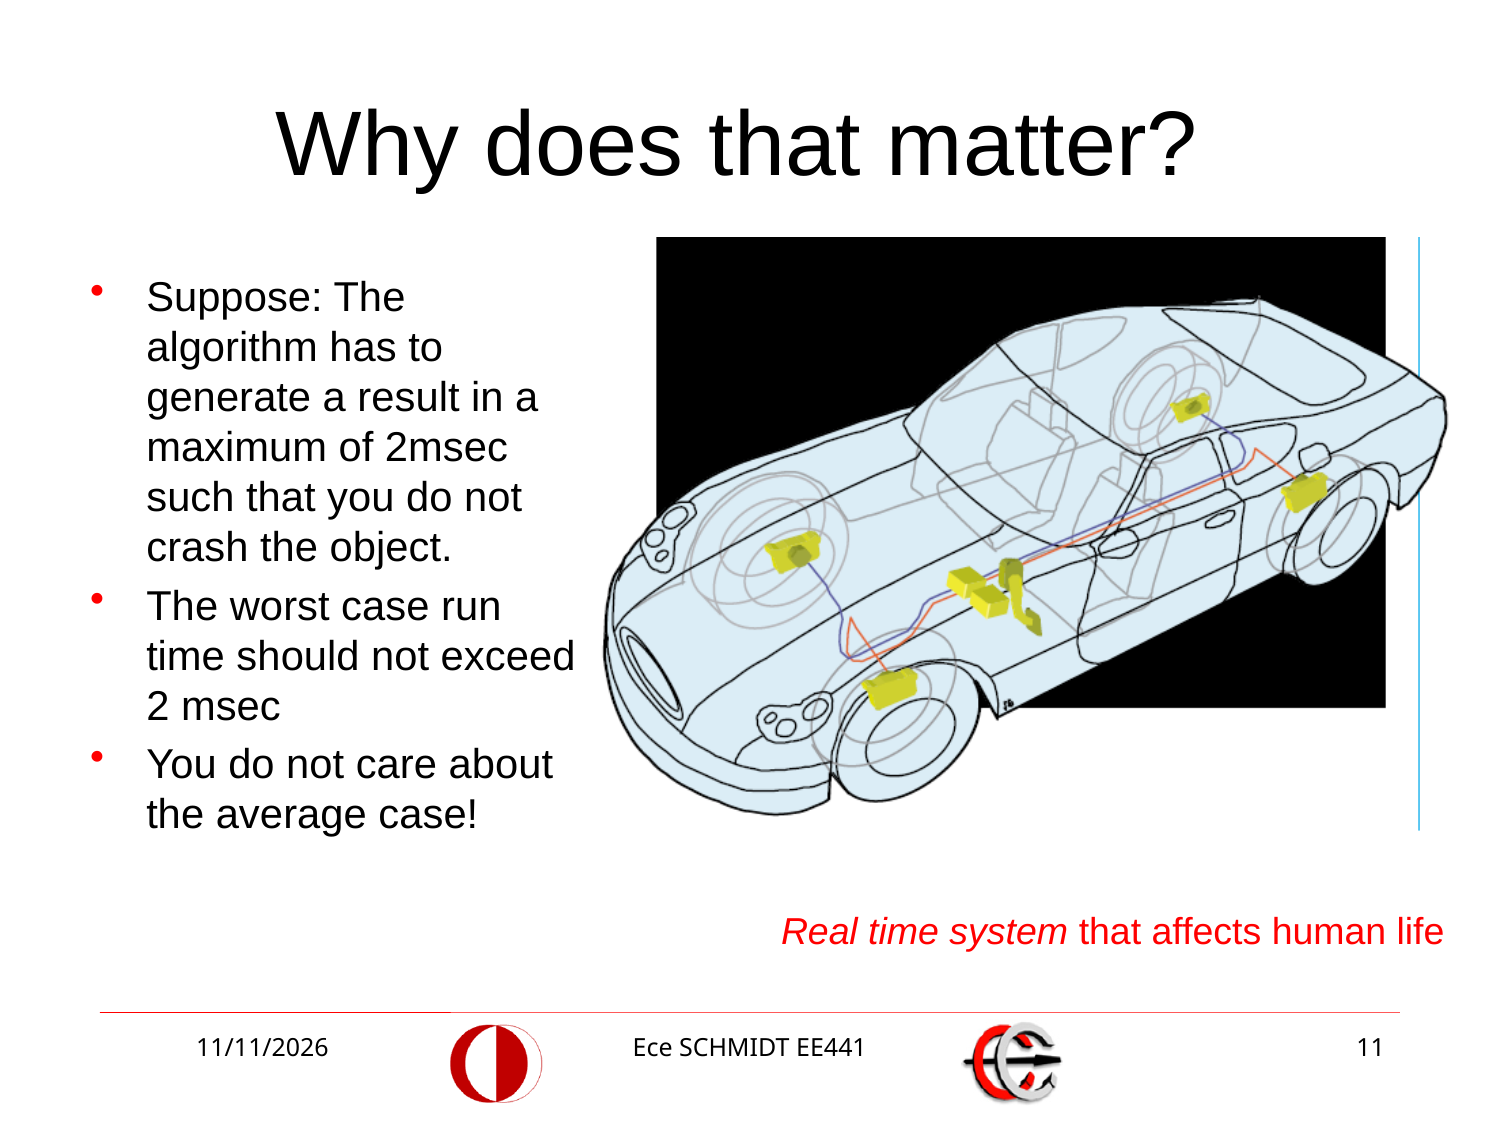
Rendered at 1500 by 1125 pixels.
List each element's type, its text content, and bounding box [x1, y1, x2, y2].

list Suppose: The algorithm has to generate a result in a maximum of 2msec such that you do not crash the object. The worst case run time should not exceed 2 msec You do not care about the average case! [75, 262, 600, 1005]
slide_number 11 [1074, 1024, 1400, 1103]
picture [950, 1019, 1068, 1106]
text_box Real time system that affects human life [766, 899, 1460, 1005]
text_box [574, 237, 1463, 835]
title Why does that matter? [75, 45, 1425, 233]
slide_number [99, 1024, 425, 1103]
picture [448, 1023, 543, 1103]
footer Ece SCHMIDT EE441 [512, 1024, 988, 1103]
